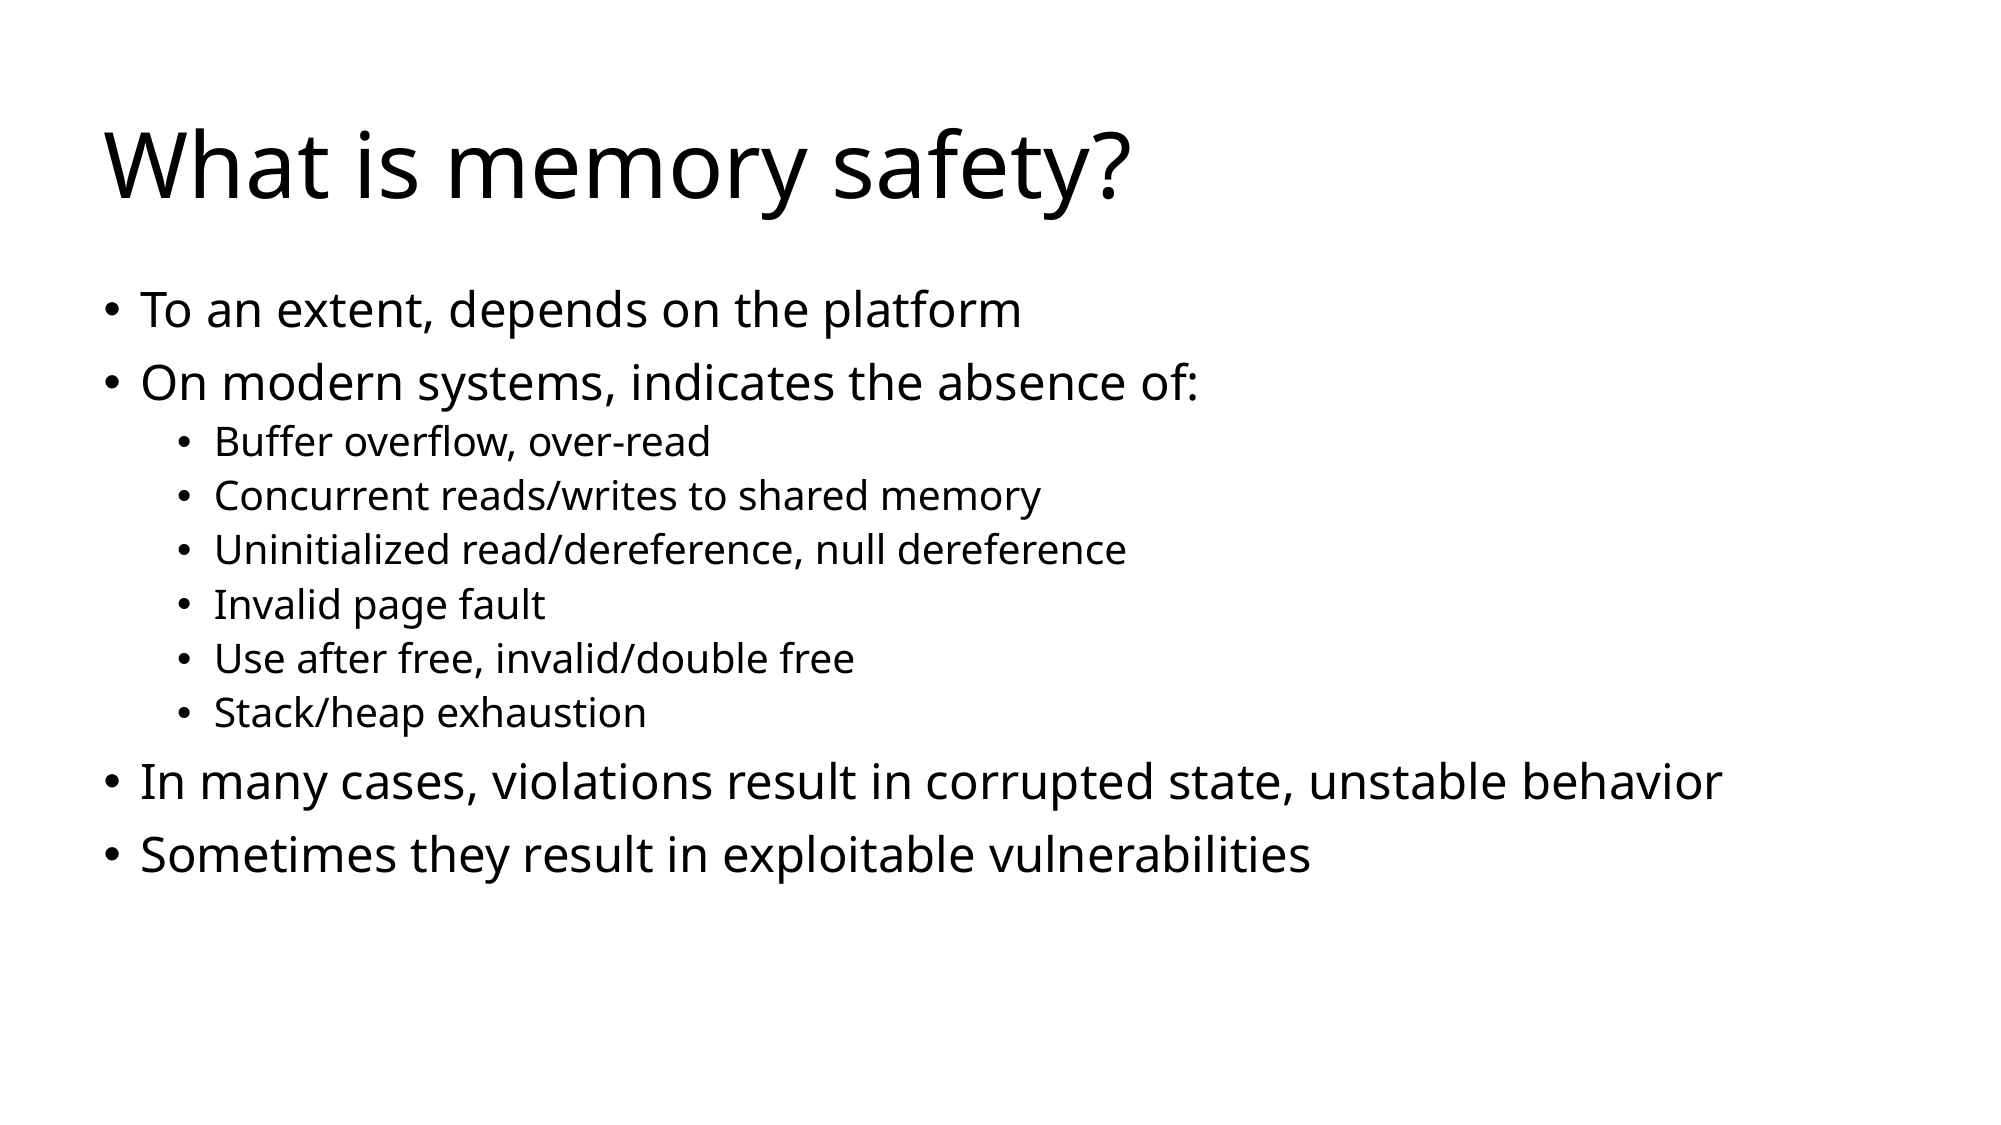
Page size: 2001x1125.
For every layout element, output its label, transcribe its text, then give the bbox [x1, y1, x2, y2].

title What is memory safety? [88, 59, 1814, 278]
list To an extent, depends on the platform On modern systems, indicates the absence of: Buffer overflow, over-read Concurrent reads/writes to shared memory Uninitialized read/dereference, null dereference Invalid page fault Use after free, invalid/double free Stack/heap exhaustion In many cases, violations result in corrupted state, unstable behavior Sometimes they result in exploitable vulnerabilities [88, 277, 1753, 948]
